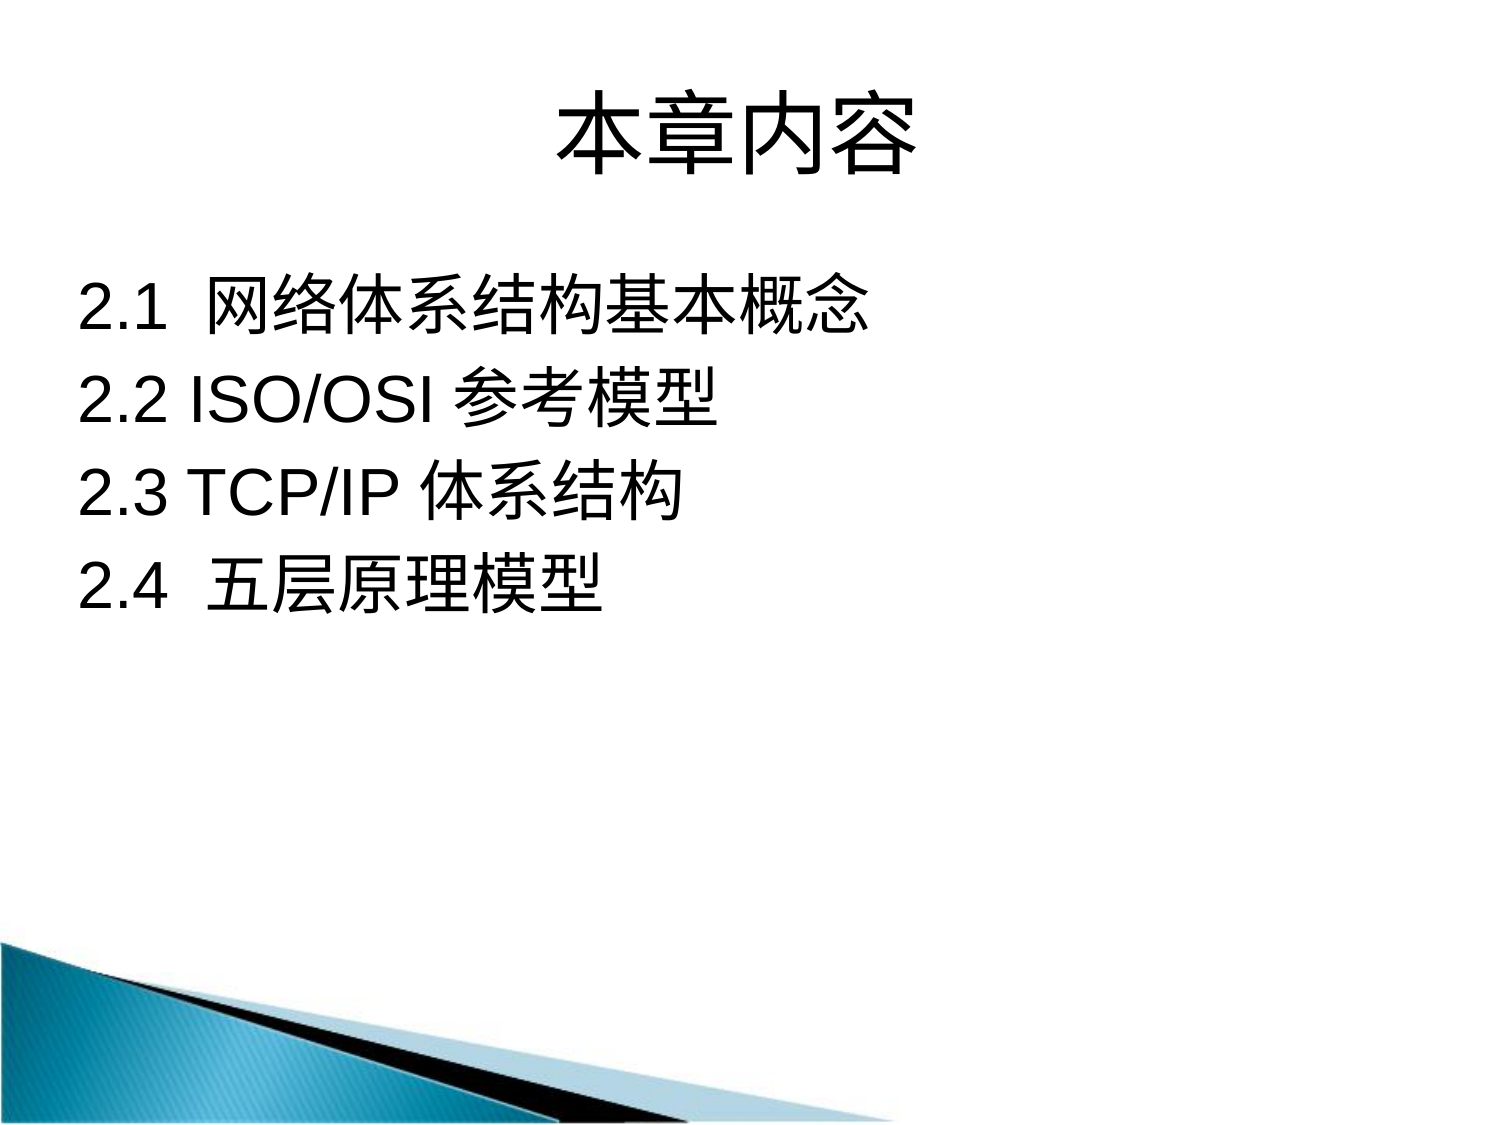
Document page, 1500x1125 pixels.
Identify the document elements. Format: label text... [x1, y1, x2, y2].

picture [0, 823, 914, 1125]
title 本章内容 [62, 37, 1413, 226]
list 2.1 网络体系结构基本概念 2.2 ISO/OSI参考模型 2.3 TCP/IP体系结构 2.4 五层原理模型 [62, 254, 1413, 998]
